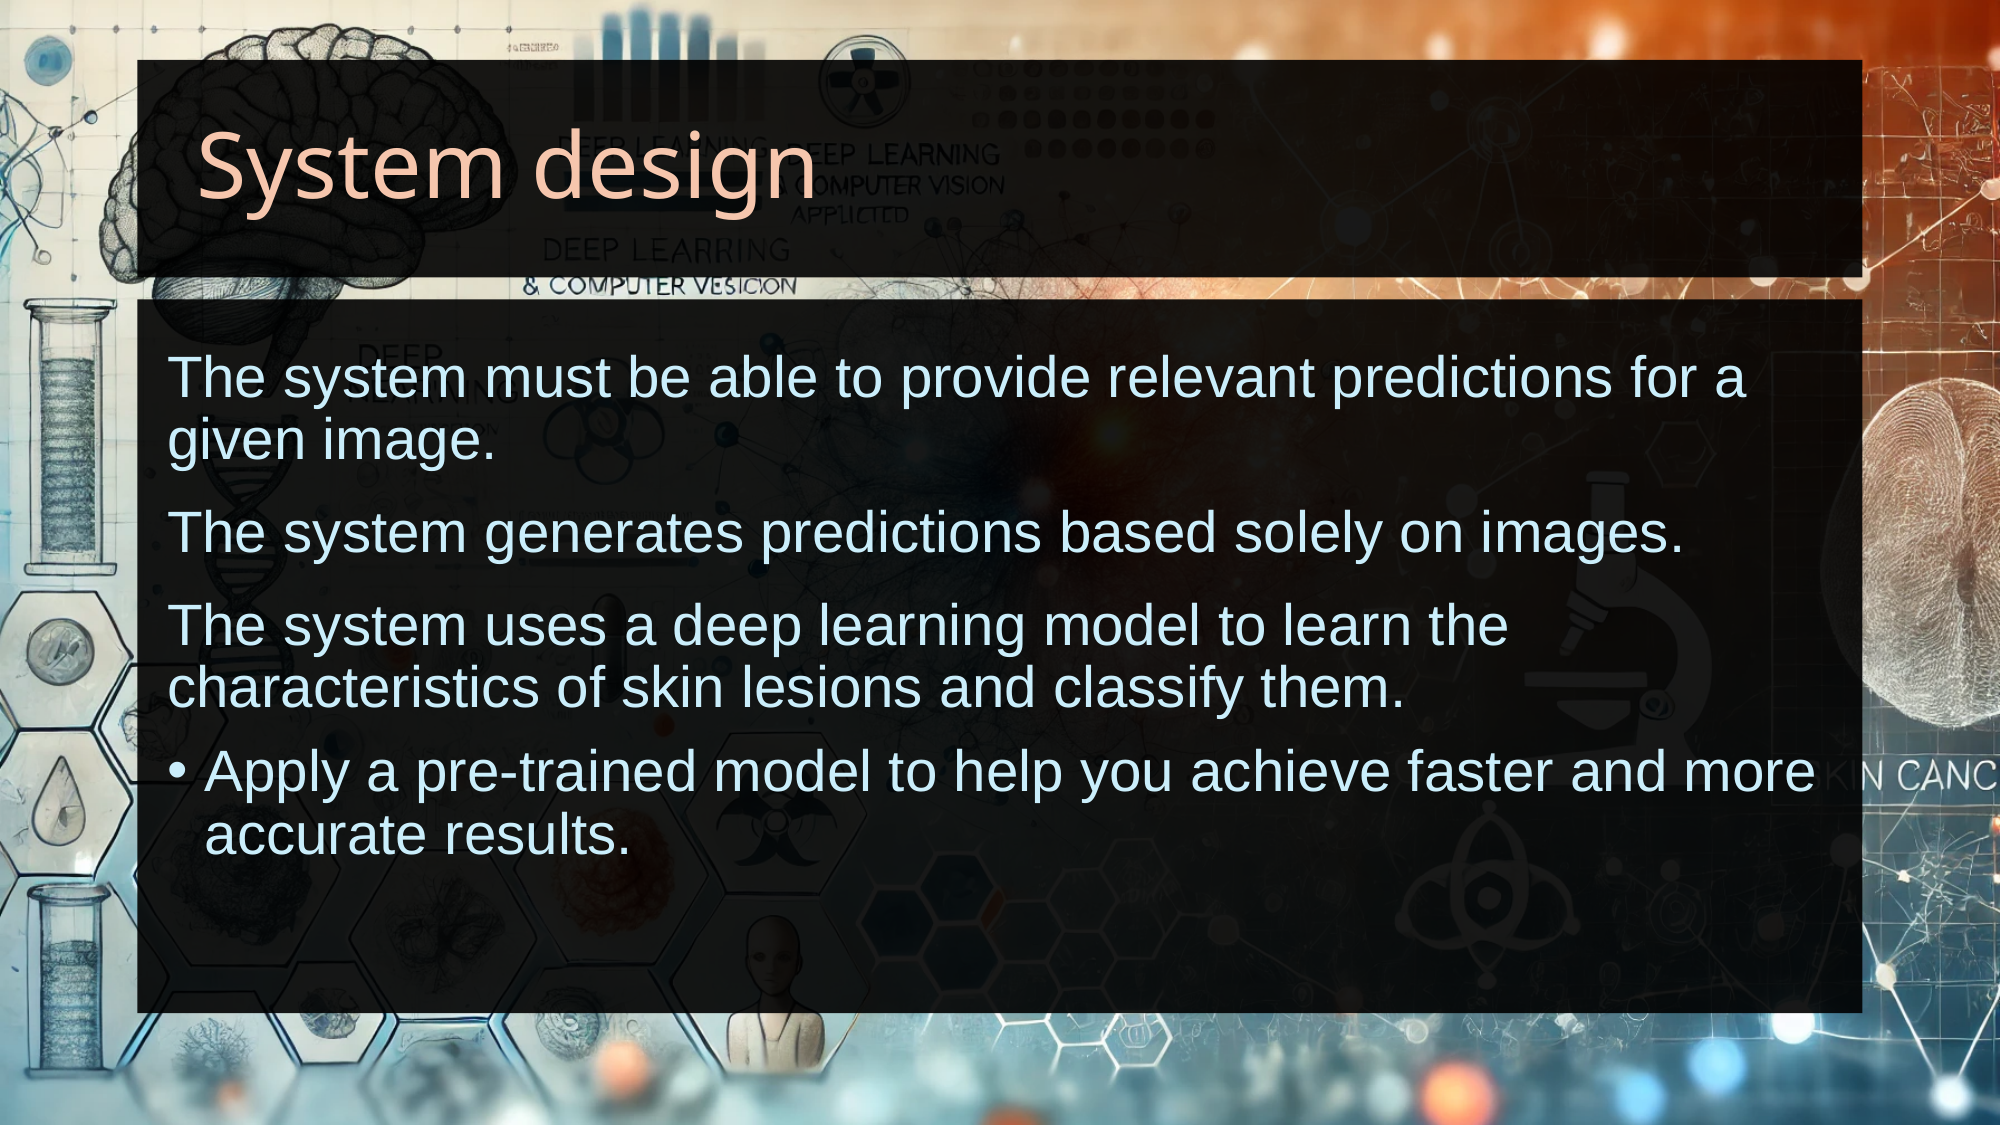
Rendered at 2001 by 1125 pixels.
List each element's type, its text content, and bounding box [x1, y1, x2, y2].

picture [0, 0, 2000, 1125]
list The system must be able to provide relevant predictions for a given image. The system generates predictions based solely on images. The system uses a deep learning model to learn the characteristics of skin lesions and classify them. Apply a pre-trained model to help you achieve faster and more accurate results. [137, 299, 1863, 1014]
title System design [137, 59, 1863, 278]
